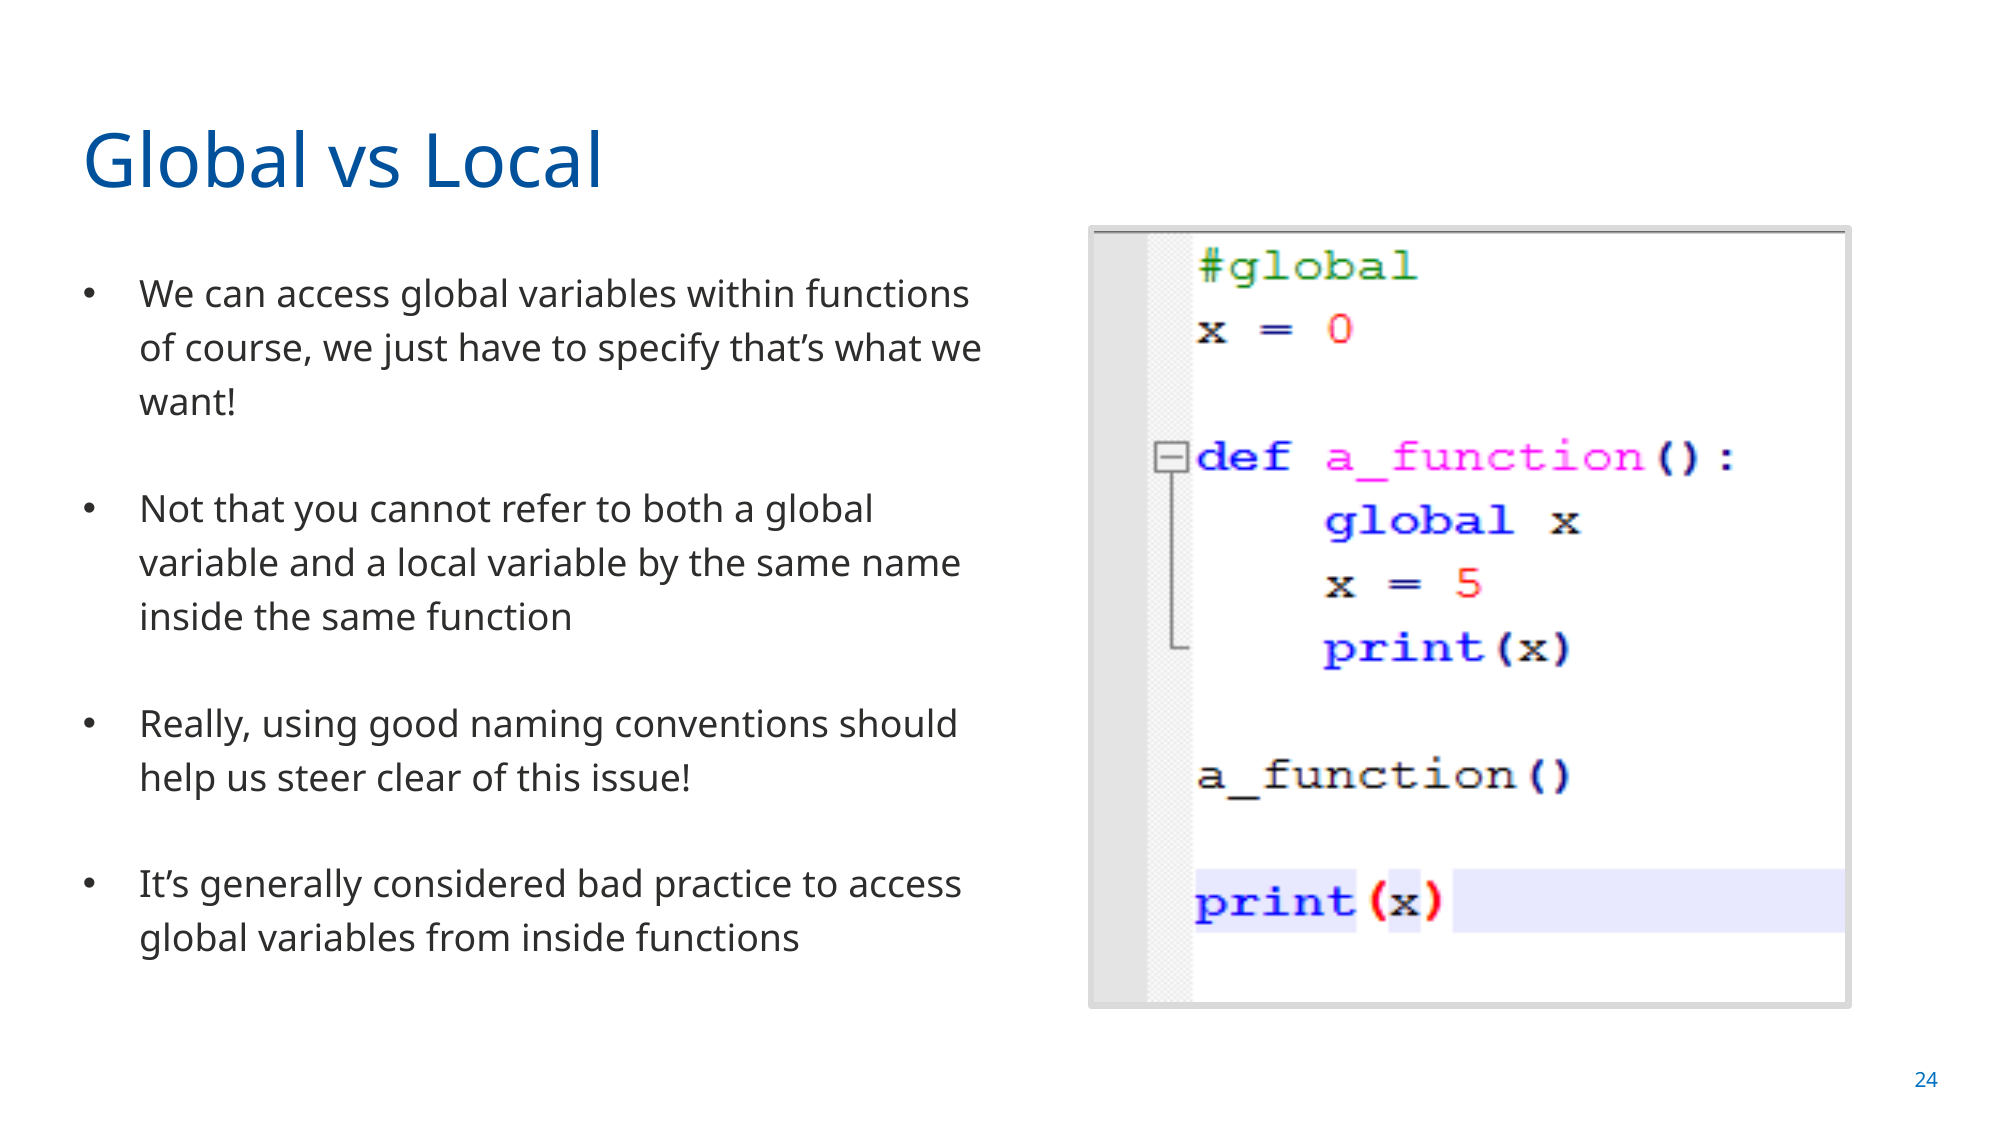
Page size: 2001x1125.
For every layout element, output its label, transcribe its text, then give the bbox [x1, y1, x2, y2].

picture [1094, 230, 1846, 1003]
list We can access global variables within functions of course, we just have to specify that’s what we want! Not that you cannot refer to both a global variable and a local variable by the same name inside the same function Really, using good naming conventions should help us steer clear of this issue! It’s generally considered bad practice to access global variables from inside functions [67, 253, 1014, 1000]
title Global vs Local [67, 20, 1565, 210]
